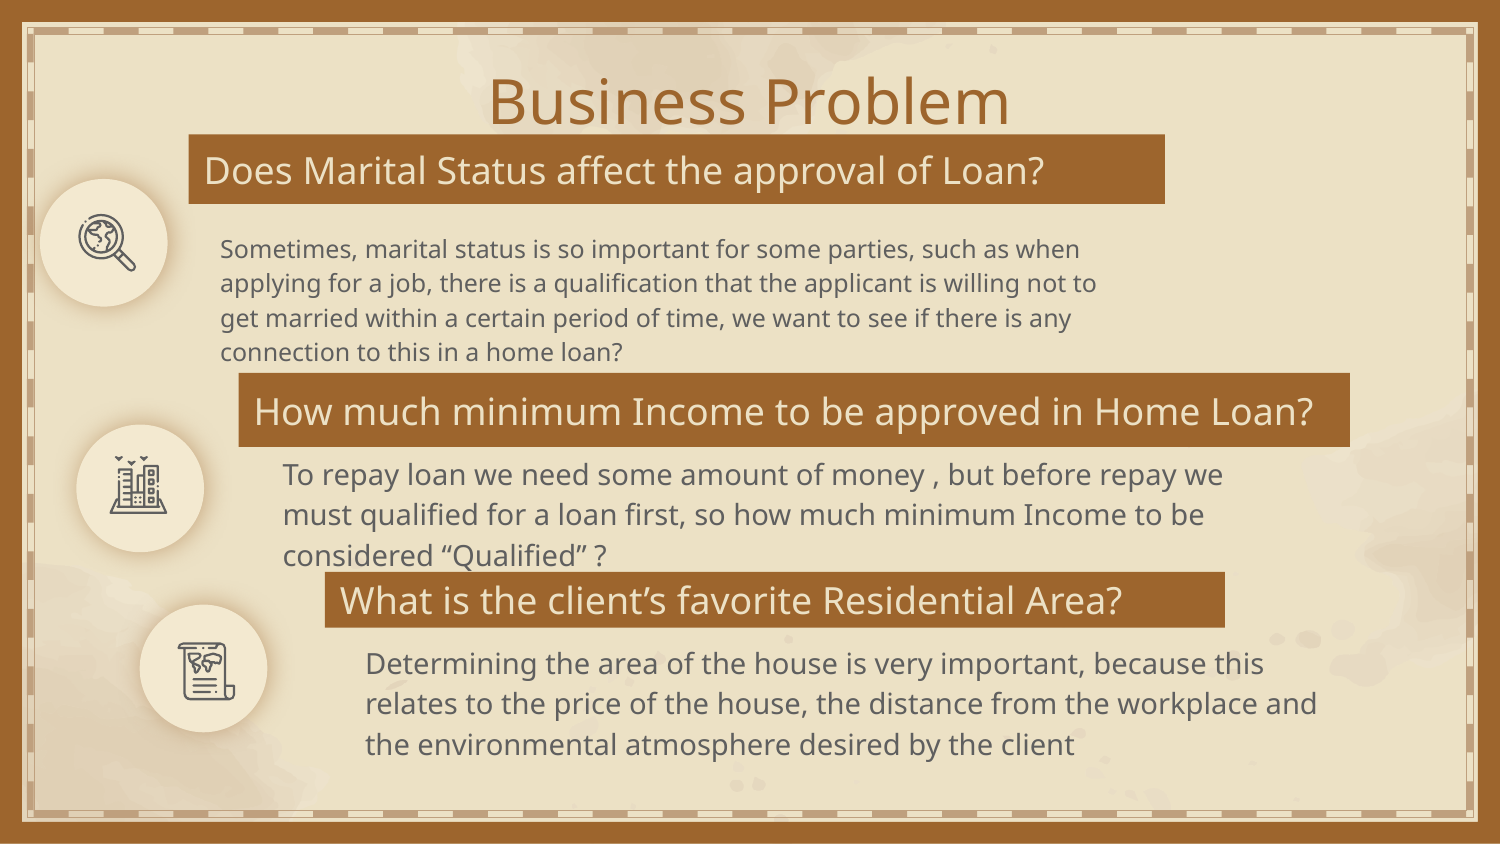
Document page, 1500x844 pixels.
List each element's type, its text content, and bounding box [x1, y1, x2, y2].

picture [22, 22, 1477, 821]
text_box [139, 604, 268, 733]
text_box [177, 642, 236, 701]
subtitle Sometimes, marital status is so important for some parties, such as when applying for a job, there is a qualification that the applicant is willing not to get married within a certain period of time, we want to see if there is any connection to this in a home loan? [205, 213, 1157, 345]
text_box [109, 455, 168, 515]
text_box [39, 178, 168, 307]
text_box [76, 424, 205, 553]
subtitle Determining the area of the house is very important, because this relates to the price of the house, the distance from the workplace and the environmental atmosphere desired by the client [350, 625, 1346, 757]
subtitle To repay loan we need some amount of money , but before repay we must qualified for a loan first, so how much minimum Income to be considered “Qualified” ? [267, 447, 1274, 568]
subtitle What is the client’s favorite Residential Area? [324, 571, 1225, 628]
subtitle Does Marital Status affect the approval of Loan? [188, 134, 1165, 204]
subtitle How much minimum Income to be approved in Home Loan? [238, 372, 1350, 447]
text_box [78, 213, 137, 272]
title Business Problem [118, 46, 1382, 141]
